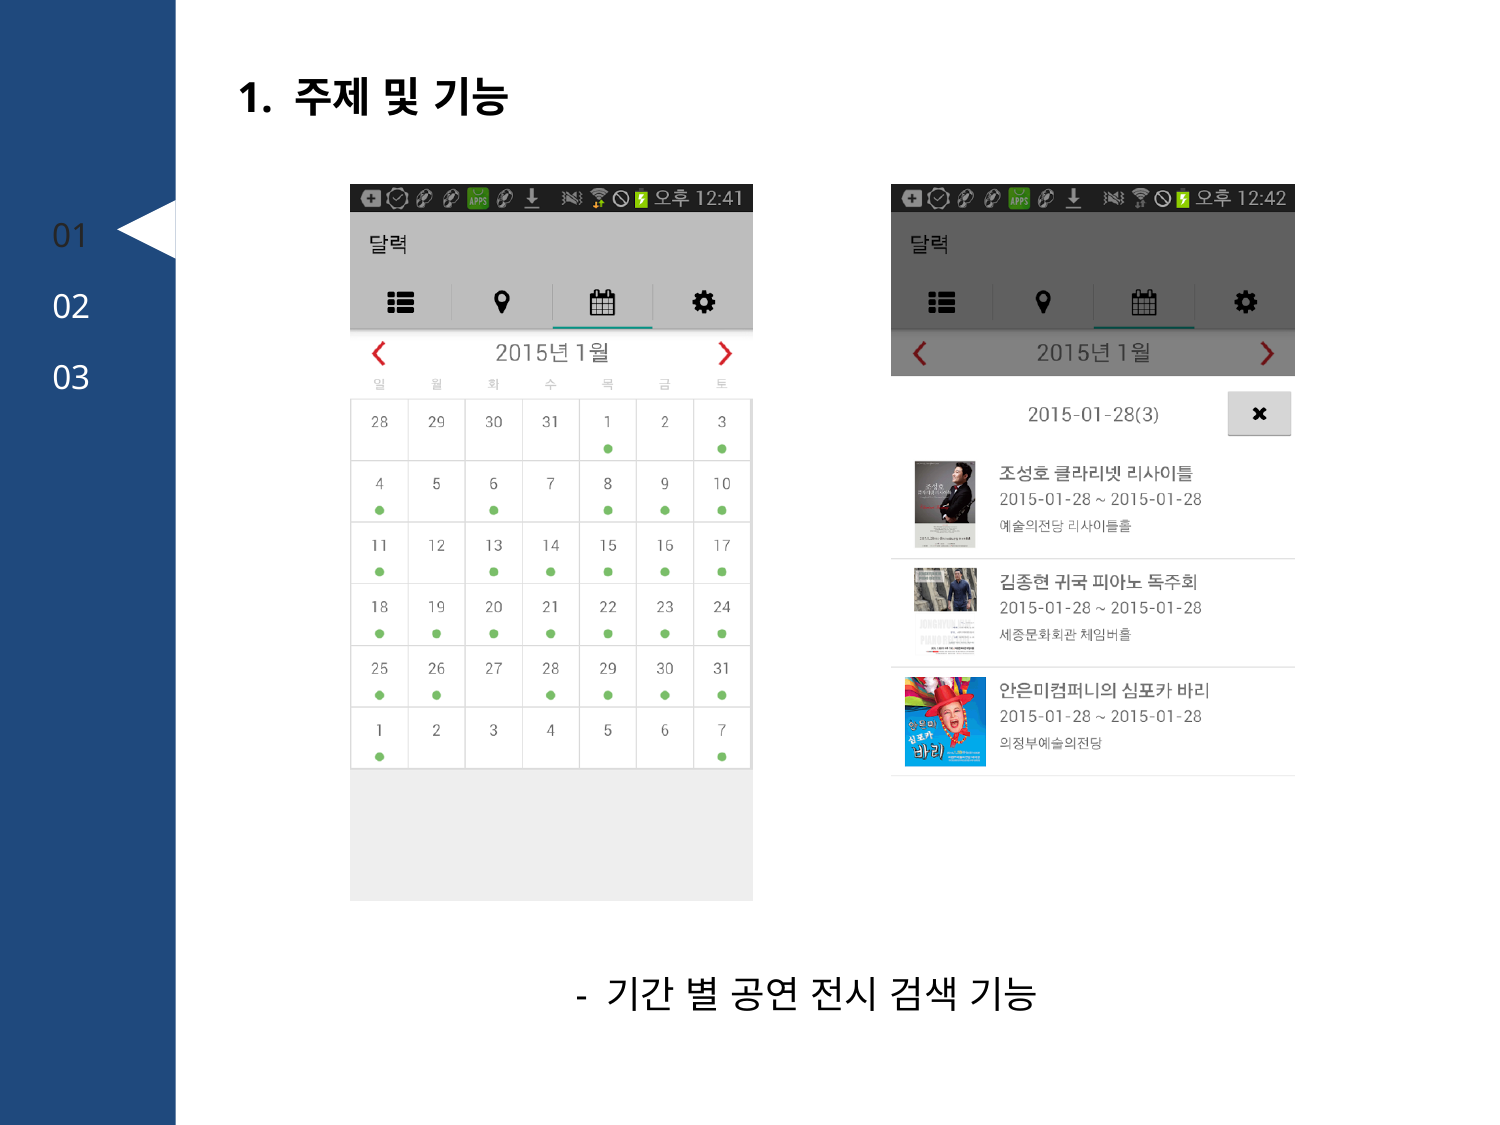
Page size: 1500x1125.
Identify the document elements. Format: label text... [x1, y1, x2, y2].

picture [891, 184, 1295, 901]
text_box 02 [37, 277, 112, 333]
text_box 03 [37, 348, 112, 404]
text_box [127, 198, 178, 261]
picture [349, 184, 753, 901]
text_box 01 [37, 206, 127, 262]
text_box [0, 0, 178, 1125]
text_box - 기간 별 공연 전시 검색 기능 [560, 964, 1136, 1024]
text_box 1. 주제 및 기능 [222, 63, 610, 128]
